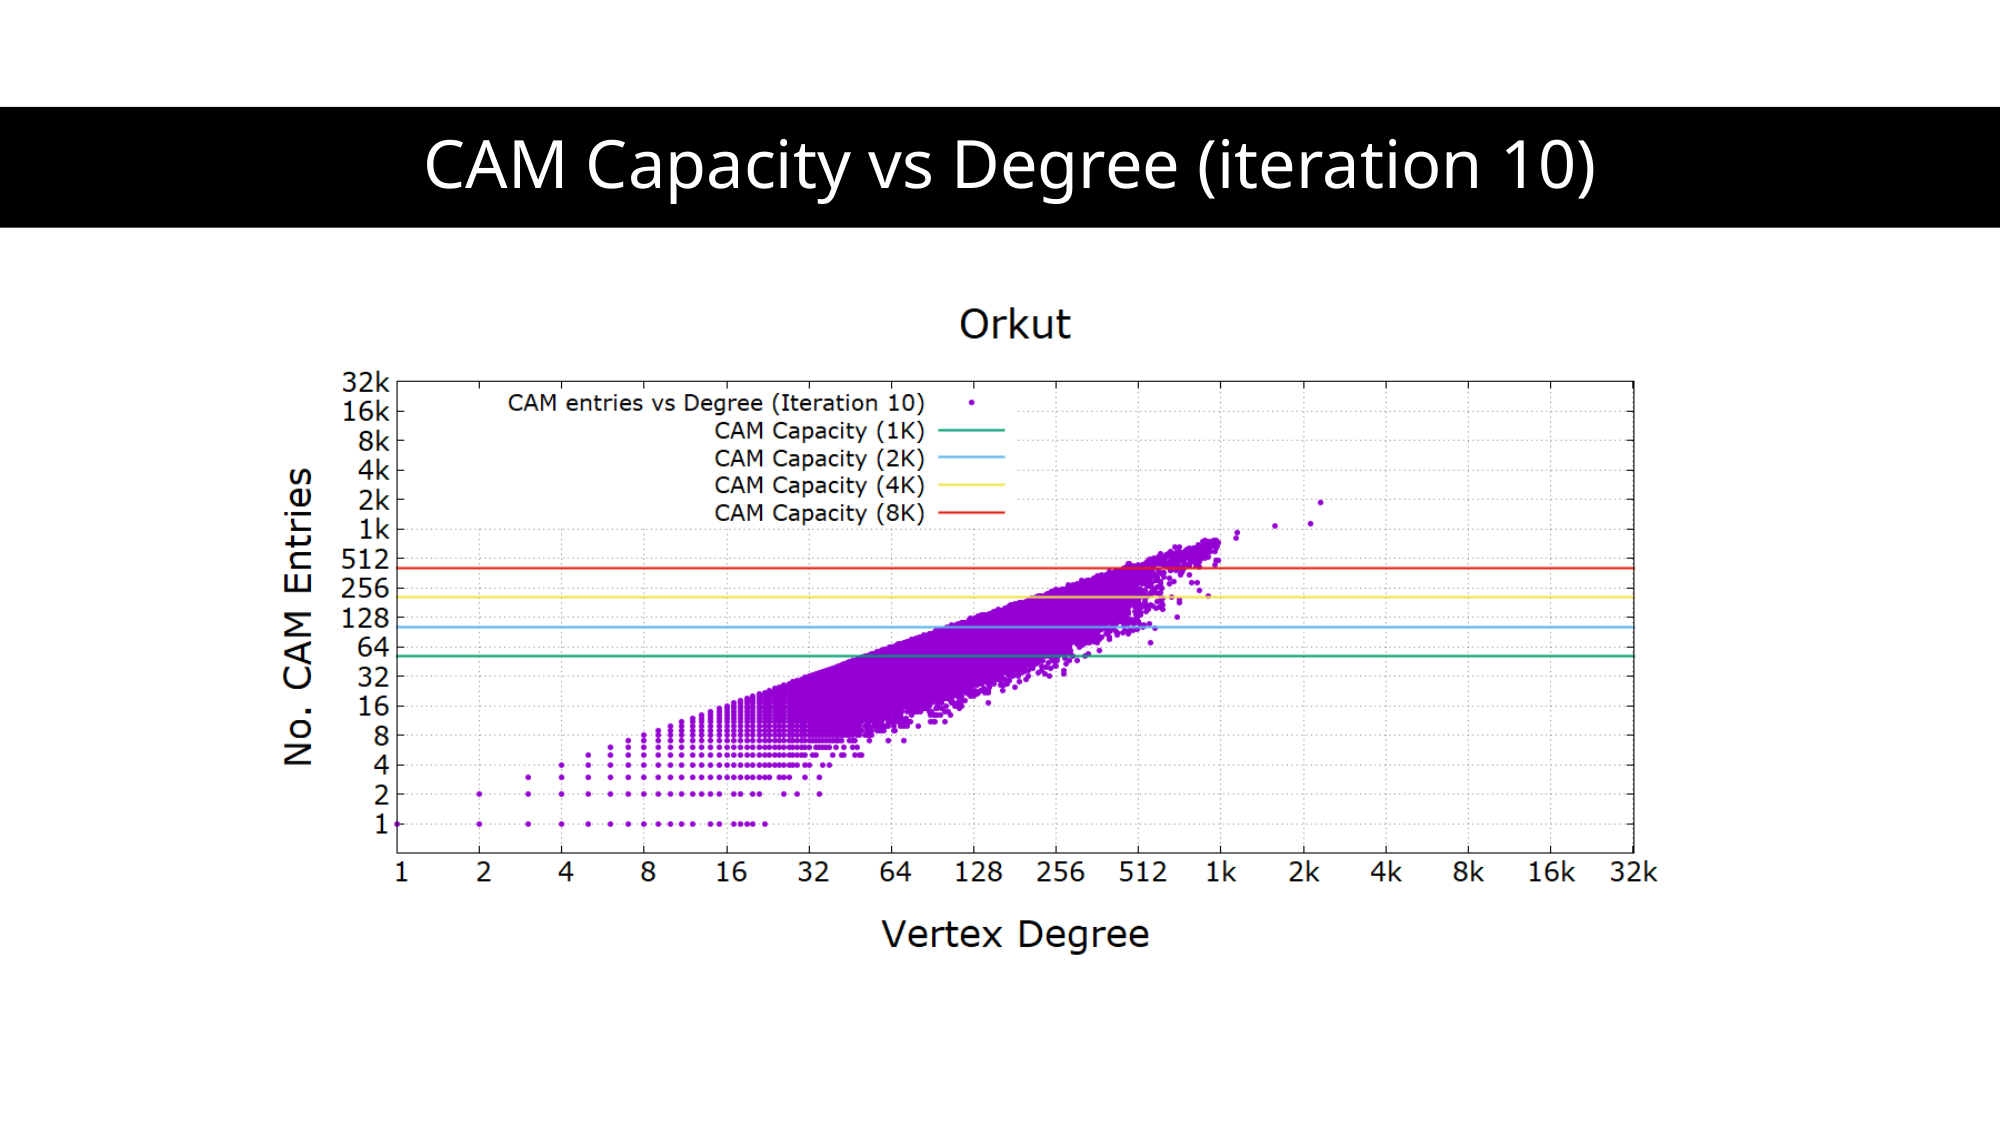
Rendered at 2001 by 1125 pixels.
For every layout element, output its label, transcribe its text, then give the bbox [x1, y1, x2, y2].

text_box [0, 106, 2000, 229]
title CAM Capacity vs Degree (iteration 10) [91, 105, 1931, 228]
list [241, 274, 1759, 996]
